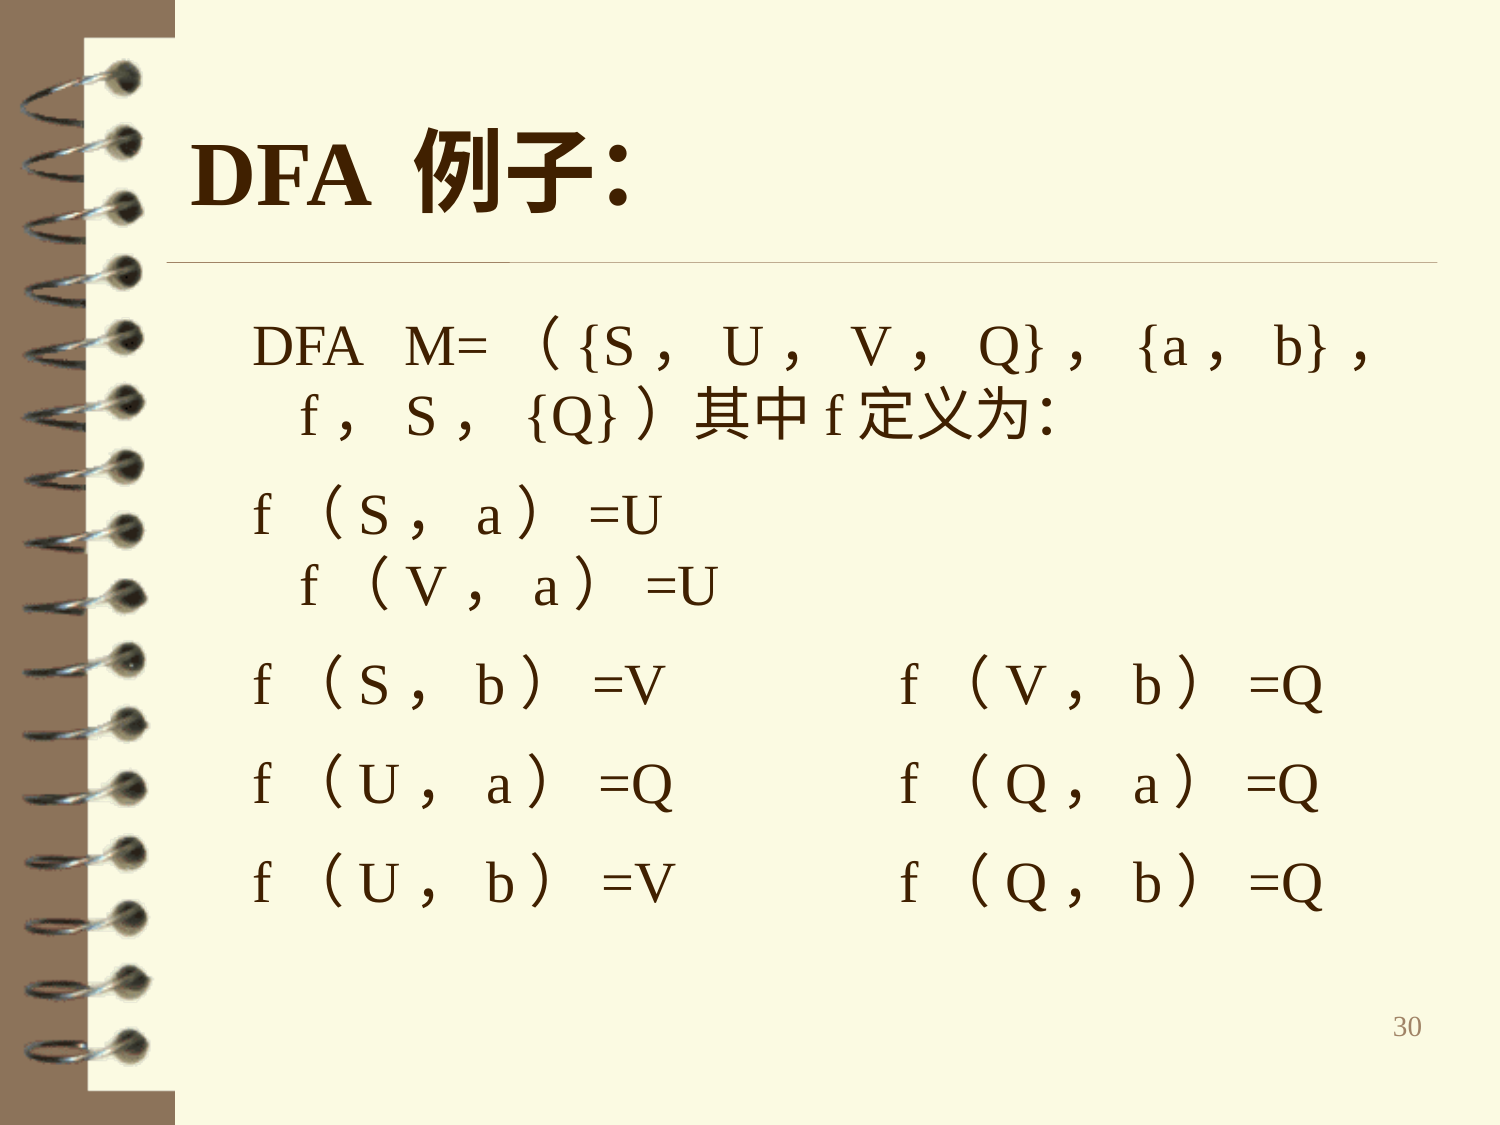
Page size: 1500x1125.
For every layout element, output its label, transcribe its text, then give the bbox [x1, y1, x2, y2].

list DFA M=（{S，U，V，Q}，{a，b}，f，S，{Q}）其中f定义为： f（S，a）=U f（V，a）=U f（S，b）=V f（V，b）=Q f（U，a）=Q f（Q，a）=Q f（U，b）=V f（Q，b）=Q [162, 299, 1438, 976]
picture [0, 0, 175, 1125]
slide_number 30 [1124, 999, 1438, 1076]
title DFA 例子： [175, 74, 1438, 263]
